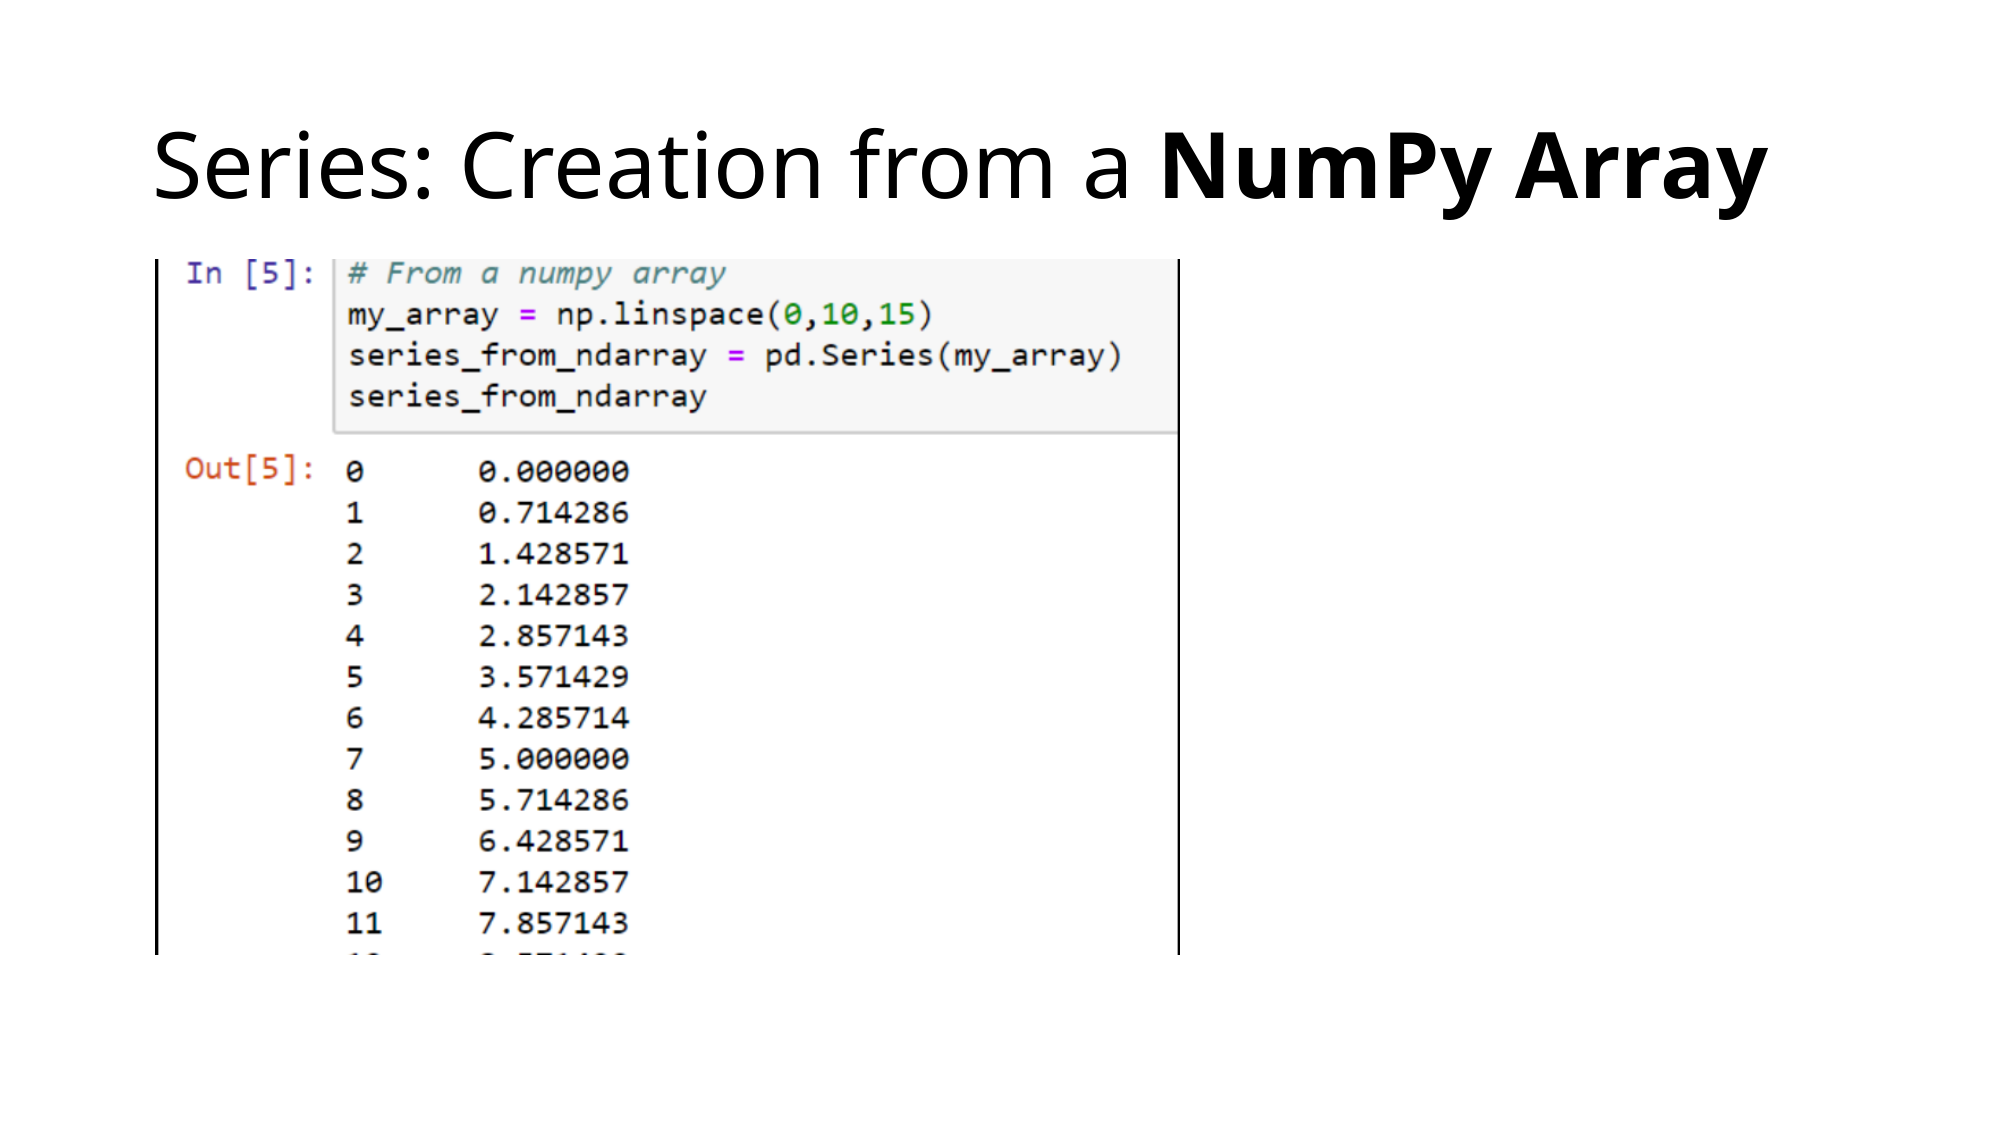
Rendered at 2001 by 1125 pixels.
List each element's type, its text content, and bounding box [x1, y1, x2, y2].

title Series: Creation from a NumPy Array [137, 59, 1863, 278]
picture [154, 259, 1180, 955]
